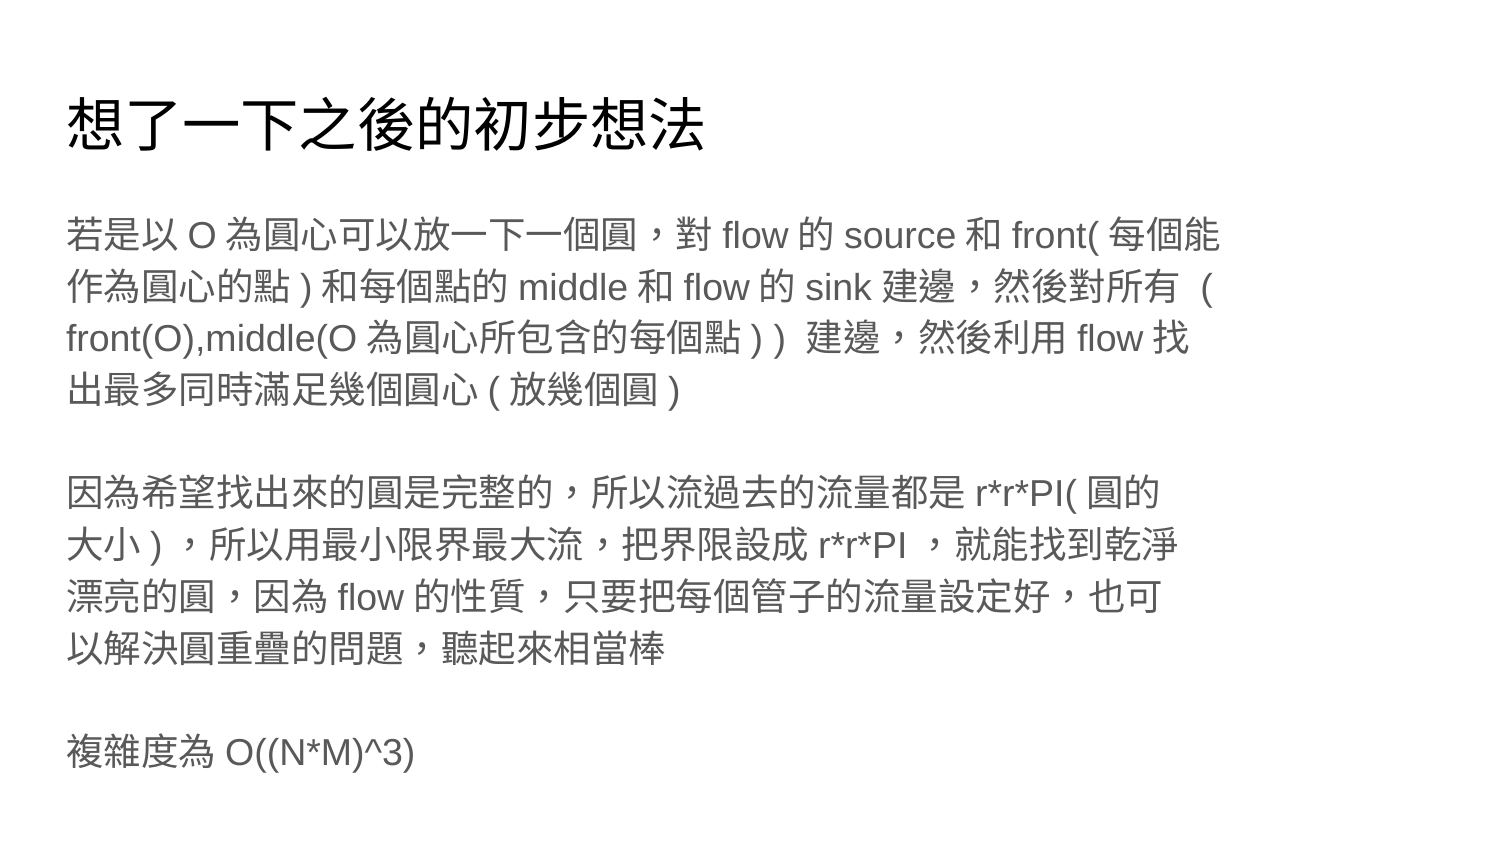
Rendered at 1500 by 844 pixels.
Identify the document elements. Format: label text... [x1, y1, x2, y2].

list 若是以O為圓心可以放一下一個圓，對flow的source和front(每個能 作為圓心的點)和每個點的middle和flow的sink建邊，然後對所有 ( front(O),middle(O為圓心所包含的每個點) ) 建邊，然後利用flow找 出最多同時滿足幾個圓心(放幾個圓) 因為希望找出來的圓是完整的，所以流過去的流量都是r*r*PI(圓的 大小)，所以用最小限界最大流，把界限設成r*r*PI，就能找到乾淨 漂亮的圓，因為flow的性質，只要把每個管子的流量設定好，也可 以解決圓重疊的問題，聽起來相當棒 複雜度為O((N*M)^3) [51, 189, 1449, 750]
title 想了一下之後的初步想法 [51, 72, 1449, 167]
